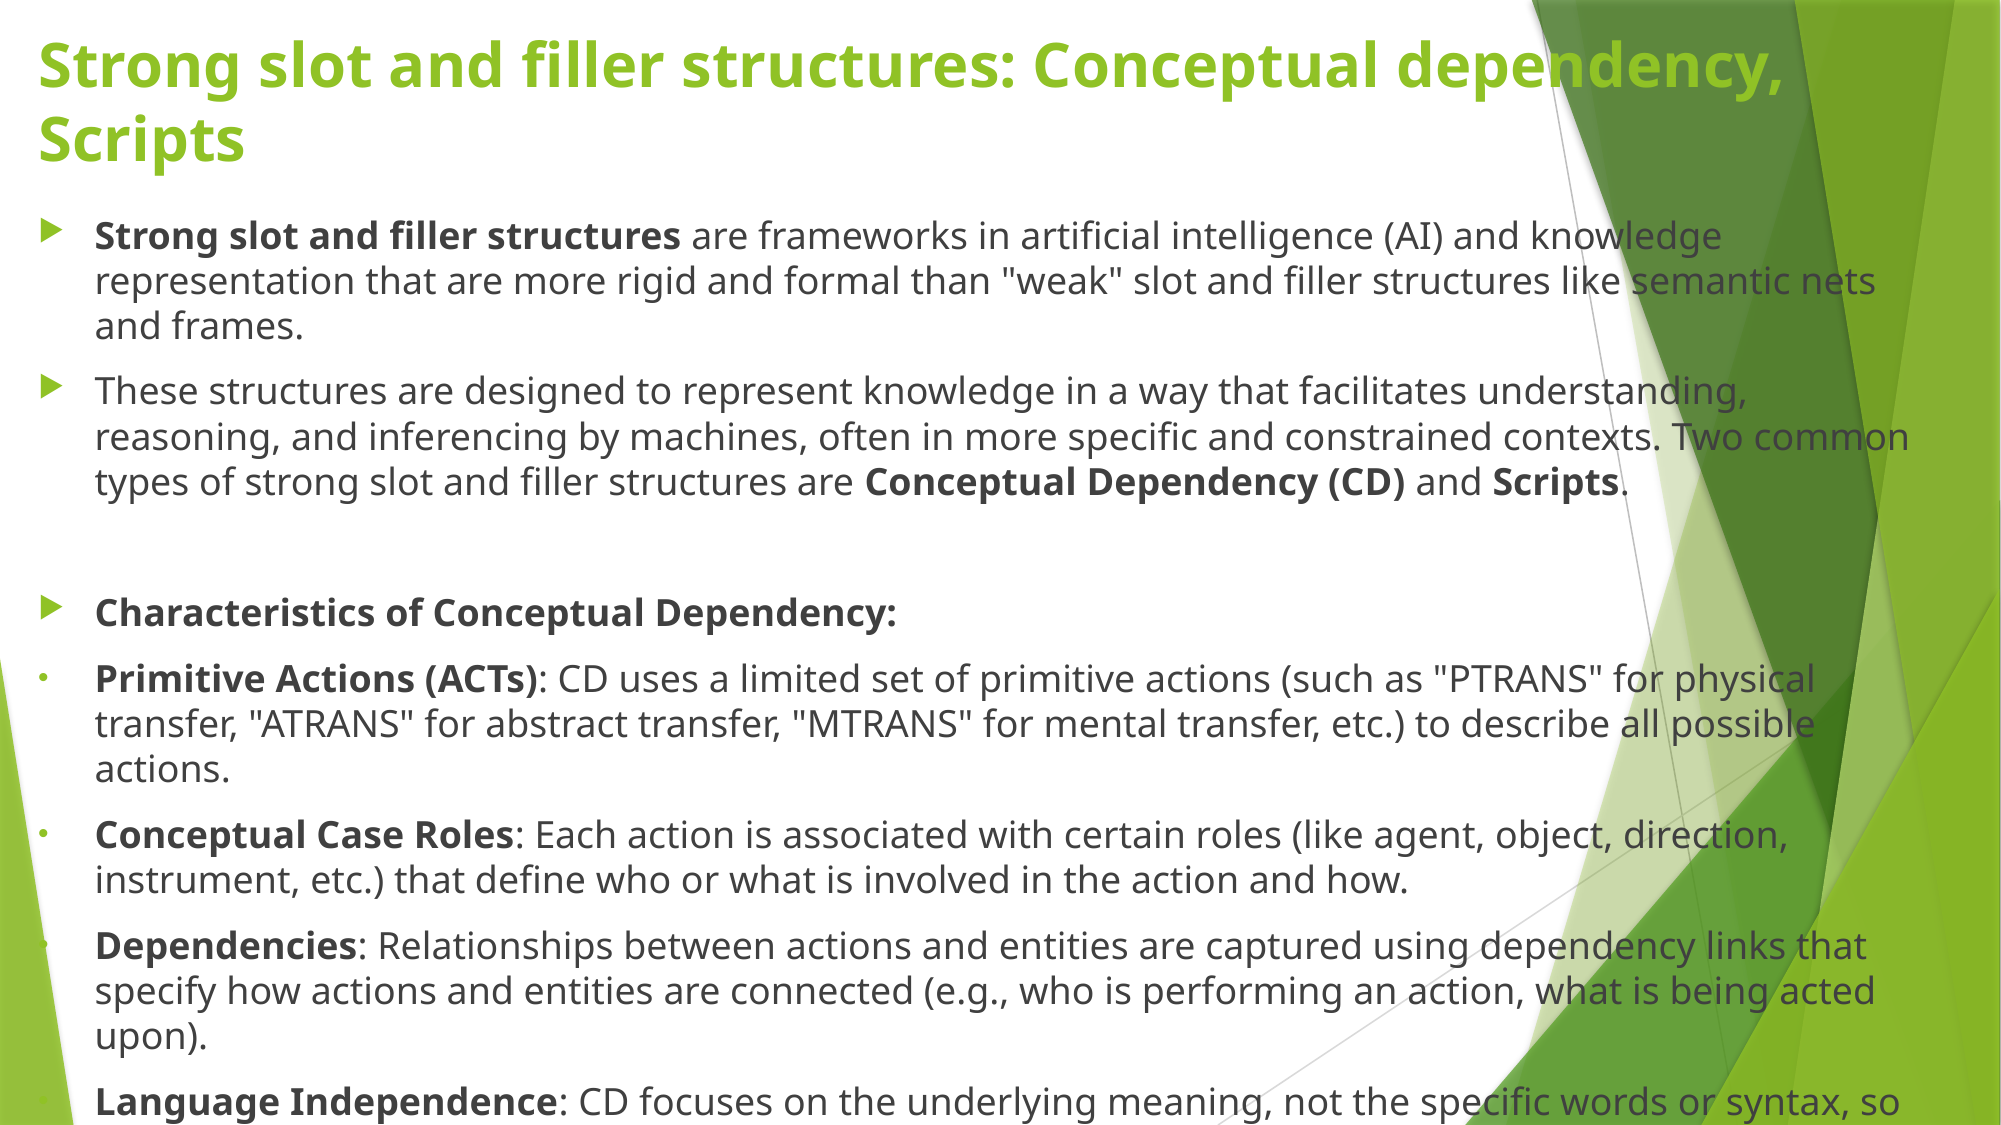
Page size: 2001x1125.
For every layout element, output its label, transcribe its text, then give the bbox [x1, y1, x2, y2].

title Strong slot and filler structures: Conceptual dependency, Scripts [23, 18, 1980, 183]
list Strong slot and filler structures are frameworks in artificial intelligence (AI) and knowledge representation that are more rigid and formal than "weak" slot and filler structures like semantic nets and frames. These structures are designed to represent knowledge in a way that facilitates understanding, reasoning, and inferencing by machines, often in more specific and constrained contexts. Two common types of strong slot and filler structures are Conceptual Dependency (CD) and Scripts. Characteristics of Conceptual Dependency: Primitive Actions (ACTs): CD uses a limited set of primitive actions (such as "PTRANS" for physical transfer, "ATRANS" for abstract transfer, "MTRANS" for mental transfer, etc.) to describe all possible actions. Conceptual Case Roles: Each action is associated with certain roles (like agent, object, direction, instrument, etc.) that define who or what is involved in the action and how. Dependencies: Relationships between actions and entities are captured using dependency links that specify how actions and entities are connected (e.g., who is performing an action, what is being acted upon). Language Independence: CD focuses on the underlying meaning, not the specific words or syntax, so the same CD structure can represent equivalent sentences in different languages. [23, 204, 1961, 1092]
